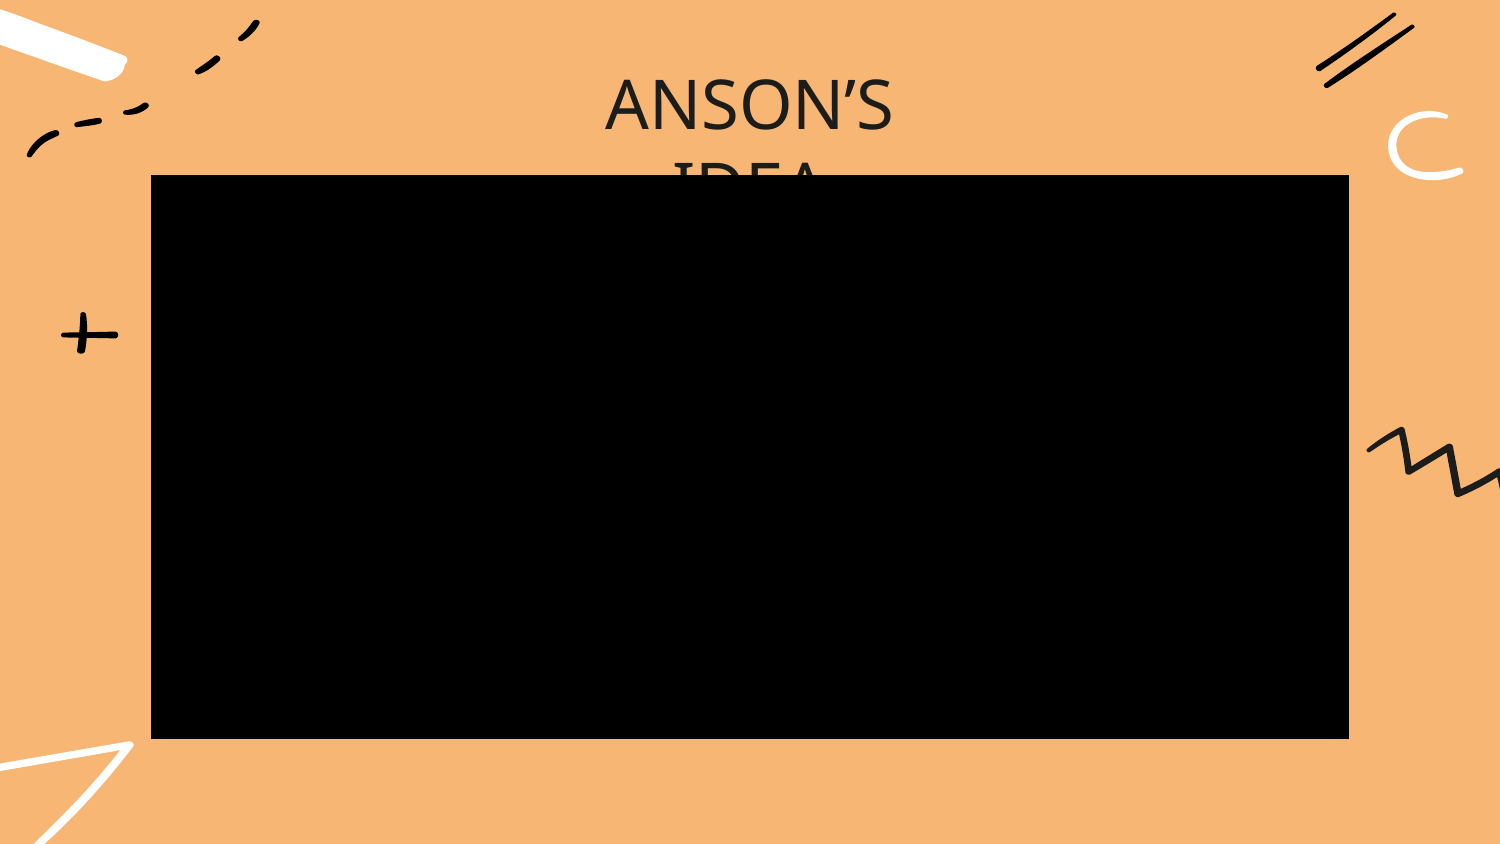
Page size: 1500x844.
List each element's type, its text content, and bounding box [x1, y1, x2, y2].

picture [151, 175, 1349, 739]
text_box ANSON’S IDEA [503, 46, 996, 174]
